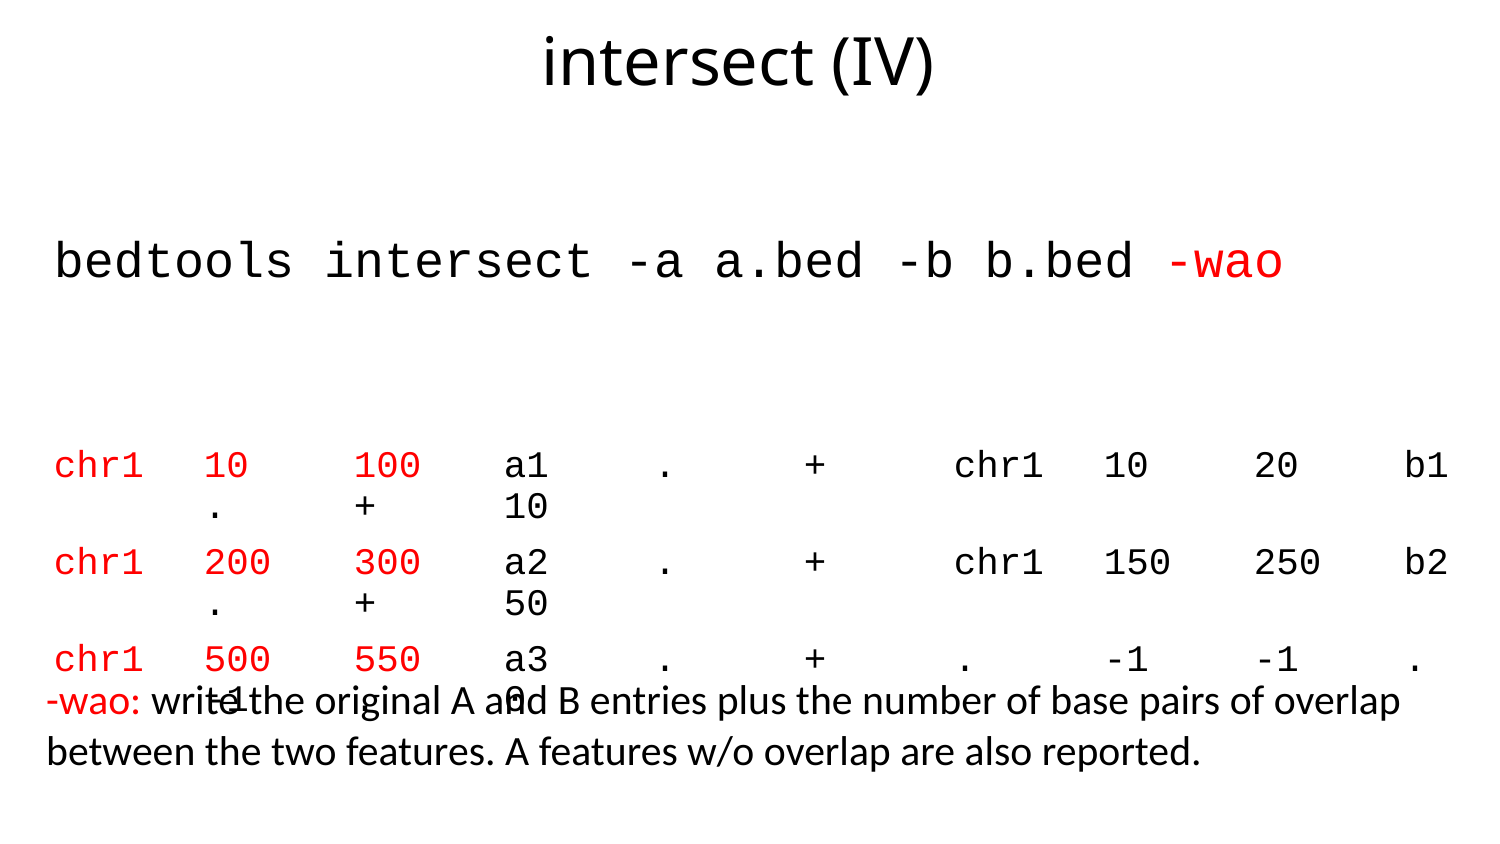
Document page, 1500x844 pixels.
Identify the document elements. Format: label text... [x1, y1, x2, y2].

text_box -wao: write the original A and B entries plus the number of base pairs of overlap between the two features. A features w/o overlap are also reported. [31, 666, 1469, 781]
text_box bedtools intersect -a a.bed -b b.bed -wao [39, 226, 1457, 316]
list chr1 10 100 a1 . + chr1 10 20 b1 . + 10 chr1 200 300 a2 . + chr1 150 250 b2 . + 50 chr1 500 550 a3 . + . -1 -1 . -1 . 0 [39, 438, 1500, 619]
title intersect (IV) [91, 19, 1386, 109]
